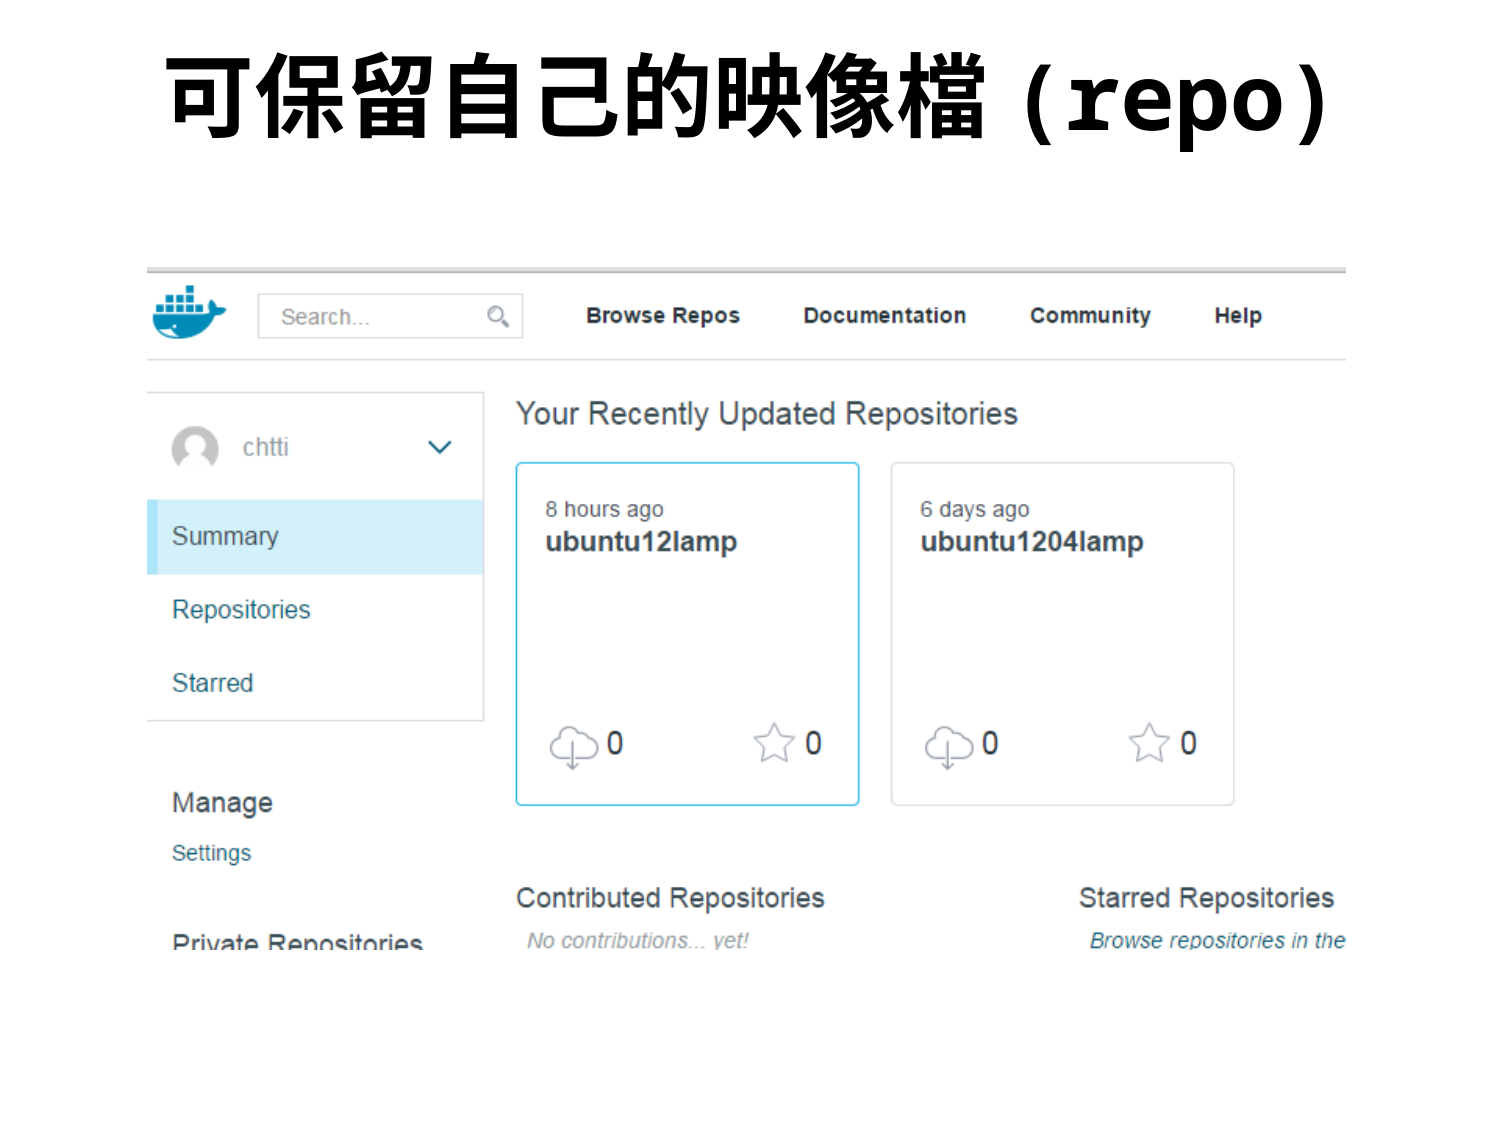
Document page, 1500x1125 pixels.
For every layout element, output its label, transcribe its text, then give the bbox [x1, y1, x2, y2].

picture [147, 266, 1346, 951]
title 可保留自己的映像檔(repo) [76, 0, 1427, 188]
